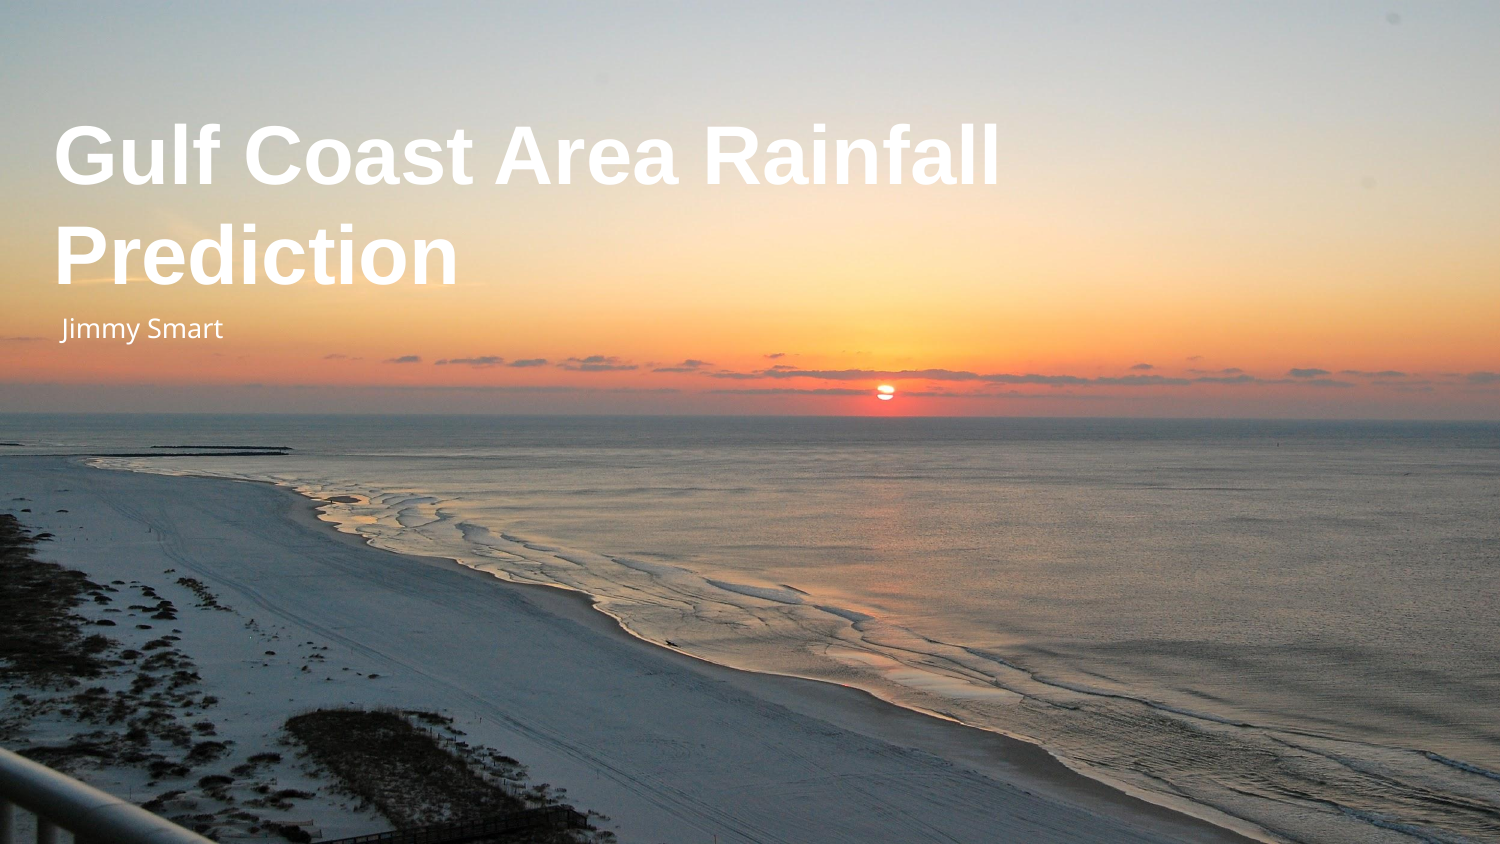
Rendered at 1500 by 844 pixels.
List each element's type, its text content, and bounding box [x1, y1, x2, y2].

subtitle Jimmy Smart [46, 291, 340, 422]
title Gulf Coast Area Rainfall Prediction [38, 86, 1437, 378]
picture [0, 0, 1500, 844]
